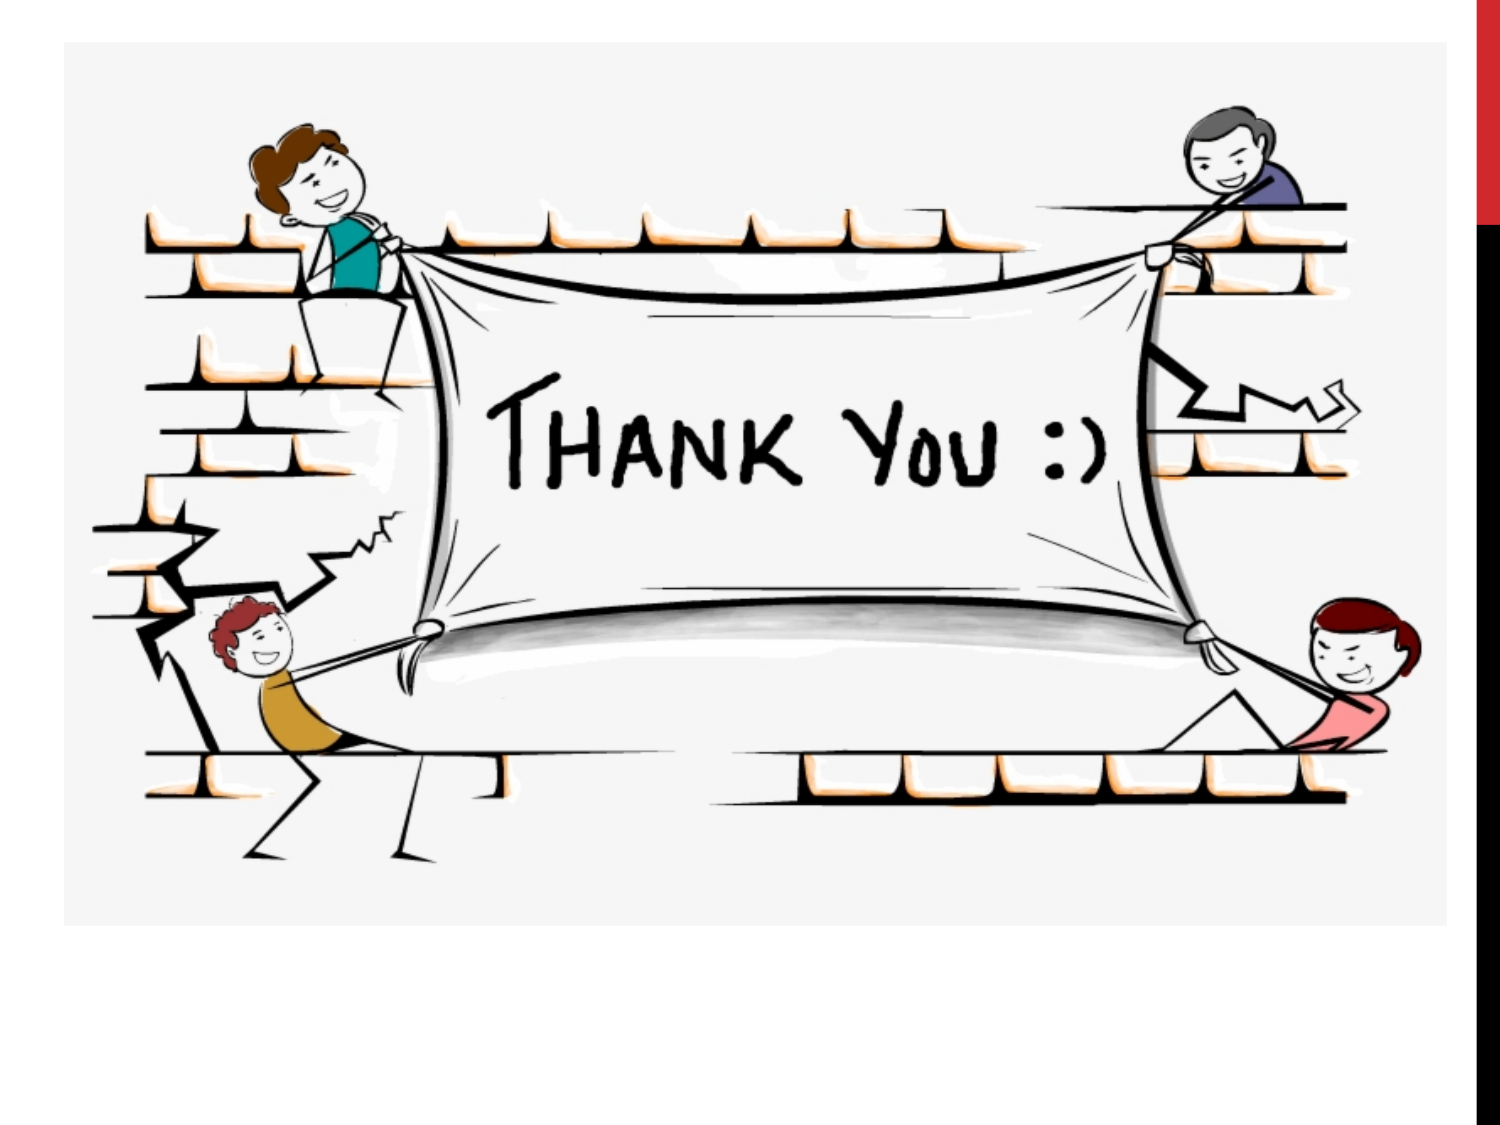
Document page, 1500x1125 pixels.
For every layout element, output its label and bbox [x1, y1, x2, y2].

picture [64, 42, 1448, 927]
